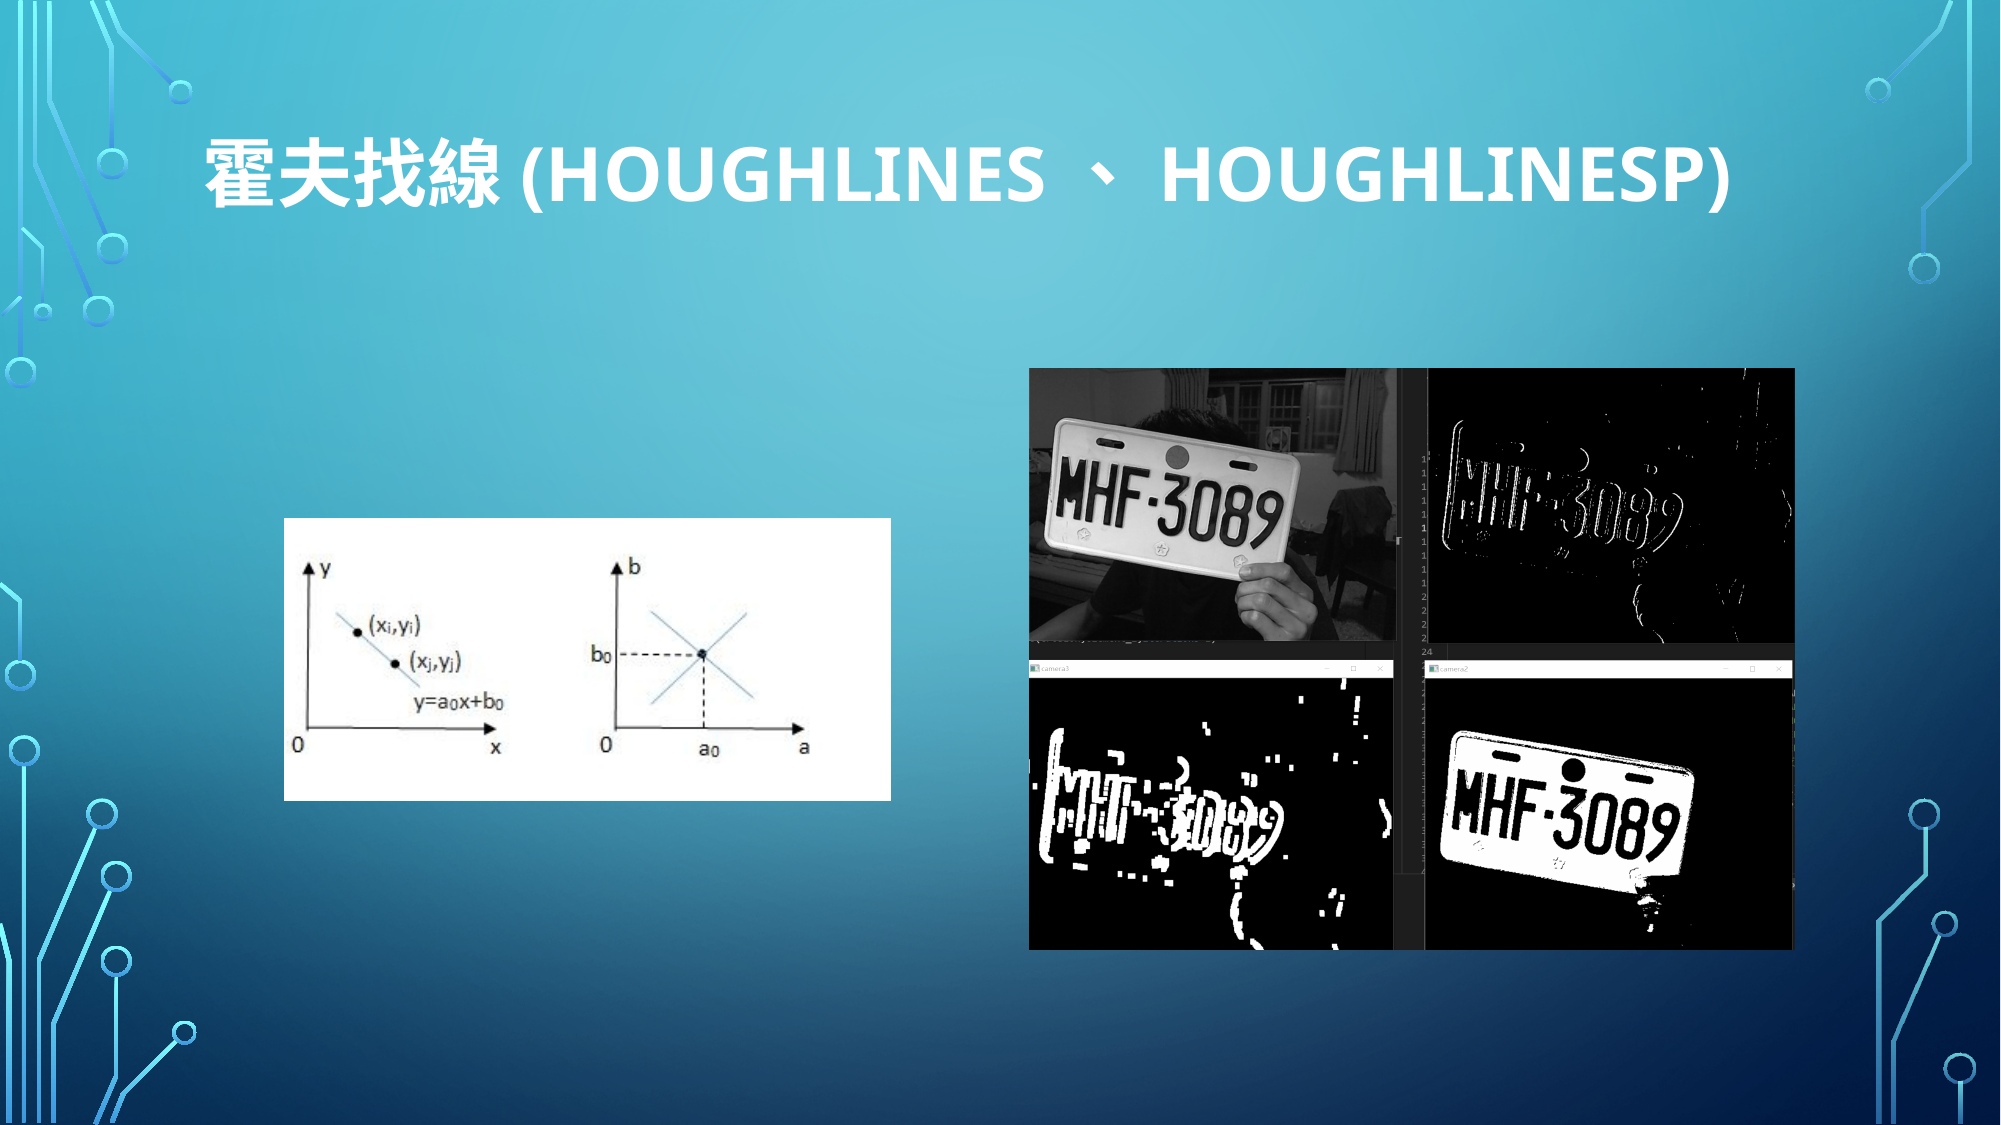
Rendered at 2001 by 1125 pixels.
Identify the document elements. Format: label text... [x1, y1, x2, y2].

title 霍夫找線(HoughLines、HoughLinesP) [187, 101, 1813, 344]
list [283, 517, 891, 802]
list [1029, 368, 1795, 951]
